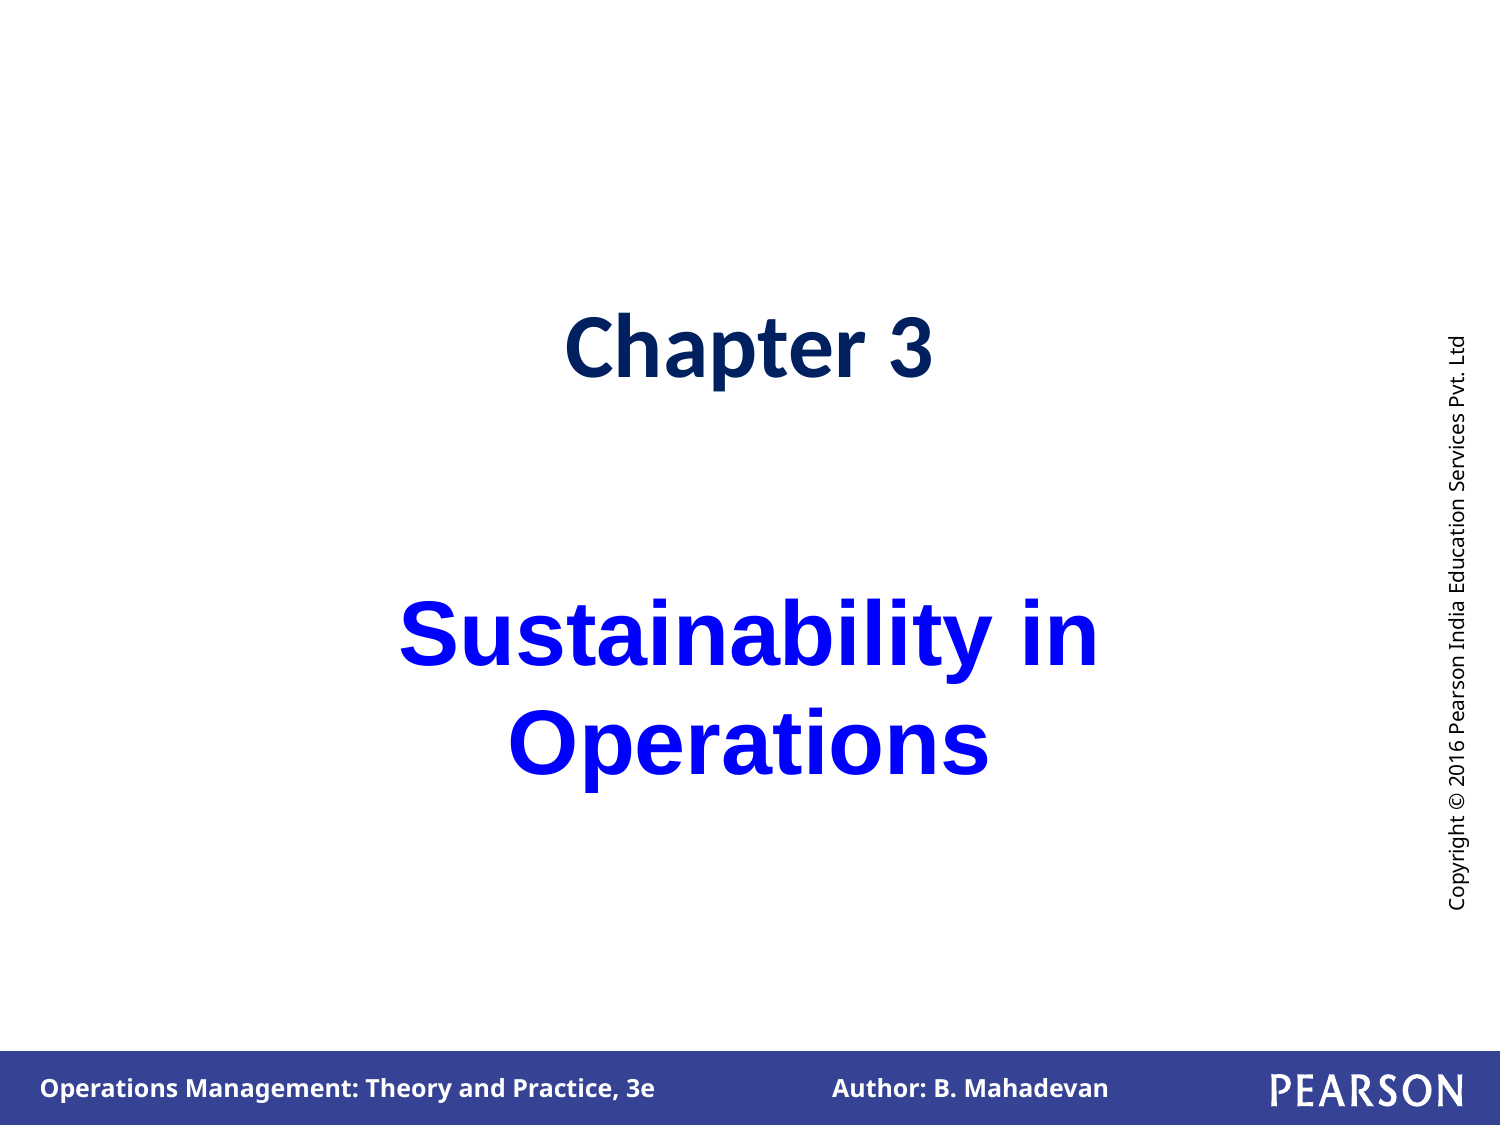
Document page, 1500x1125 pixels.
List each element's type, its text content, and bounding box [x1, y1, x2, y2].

title Chapter 3 [112, 278, 1388, 520]
subtitle Sustainability in Operations [225, 566, 1275, 854]
